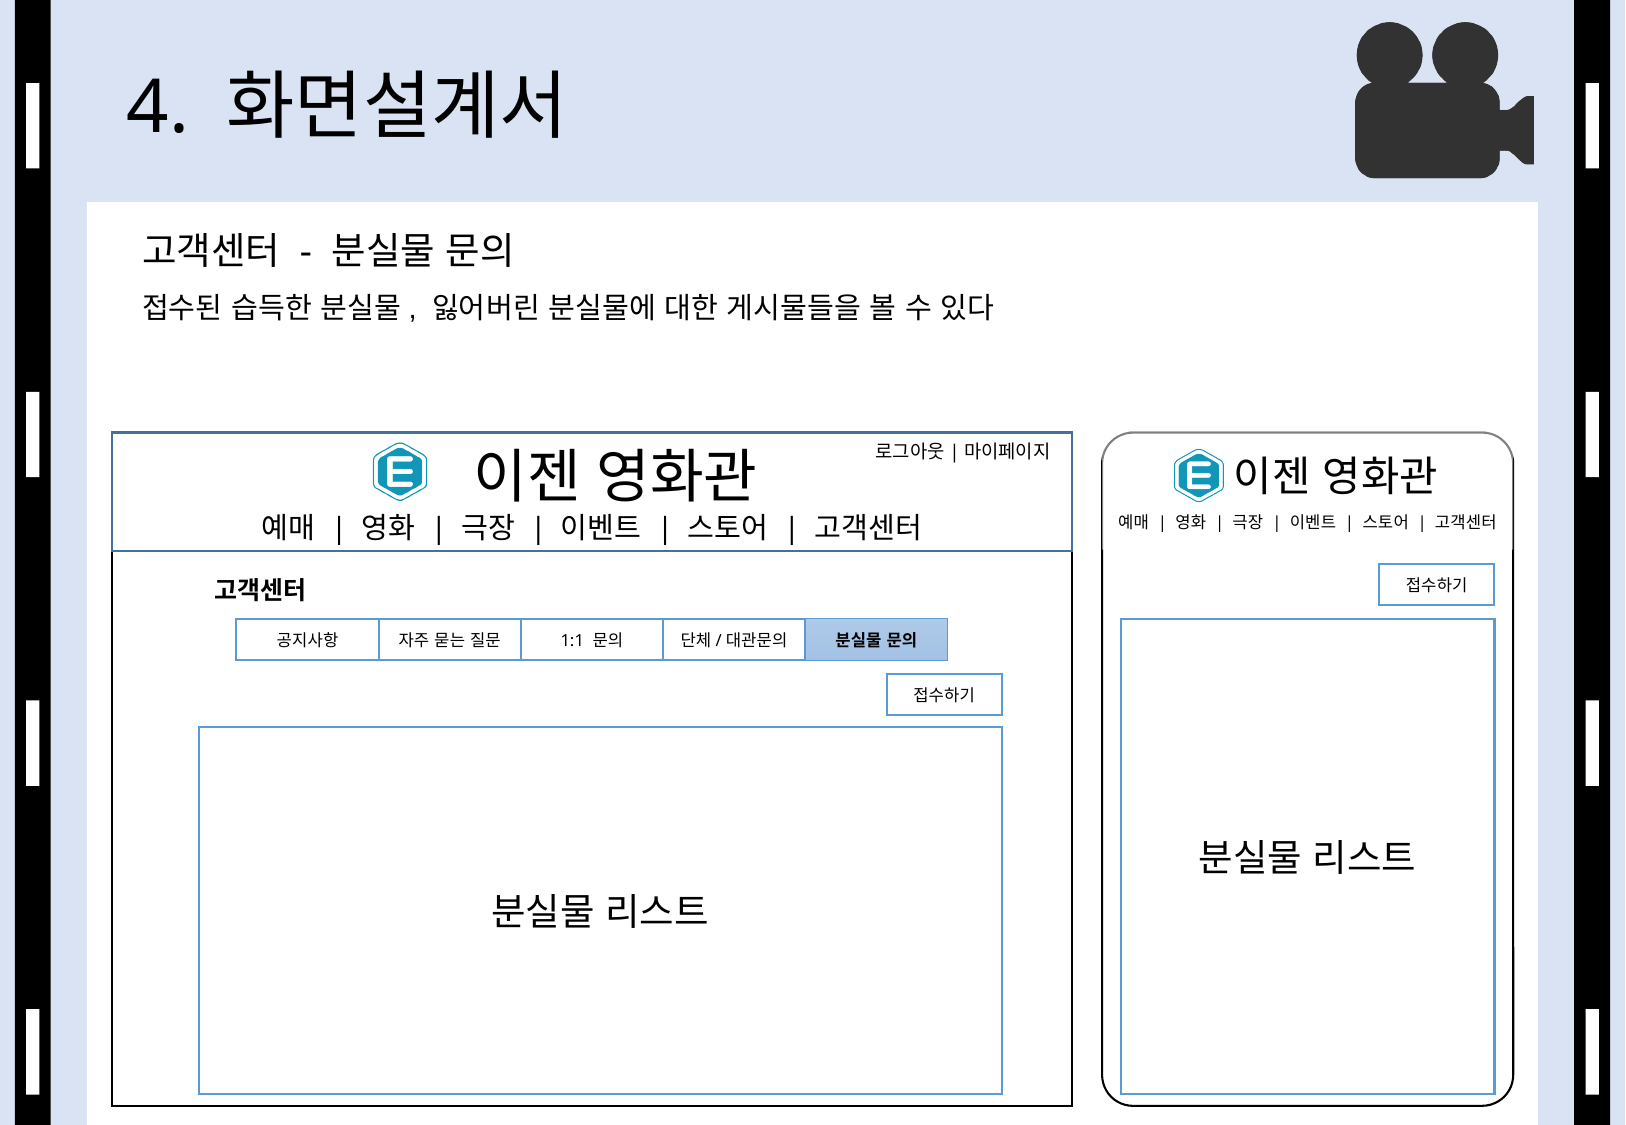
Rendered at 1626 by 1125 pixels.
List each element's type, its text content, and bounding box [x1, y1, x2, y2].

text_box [236, 618, 948, 661]
text_box 분실물 리스트 [198, 726, 1003, 1095]
title 4. 화면설계서 [111, 0, 1514, 218]
text_box [111, 552, 1073, 1107]
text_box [1120, 564, 1495, 1094]
text_box 고객센터 - 분실물 문의 [127, 219, 718, 280]
text_box [86, 201, 1539, 1125]
text_box 고객센터 [191, 573, 329, 605]
text_box [1101, 460, 1515, 1107]
picture [1165, 442, 1231, 505]
text_box 접수된 습득한 분실물, 잃어버린 분실물에 대한 게시물들을 볼 수 있다 [127, 281, 1514, 332]
text_box 이젠 영화관 예매 | 영화 | 극장 | 이벤트 | 스토어 | 고객센터 [1101, 431, 1514, 551]
text_box 접수하기 [886, 673, 1003, 716]
picture [363, 435, 435, 504]
picture [1514, 7, 1534, 185]
text_box 이젠 영화관 예매 | 영화 | 극장 | 이벤트 | 스토어 | 고객센터 [111, 431, 1073, 552]
text_box 로그아웃|마이페이지 [777, 436, 1150, 467]
